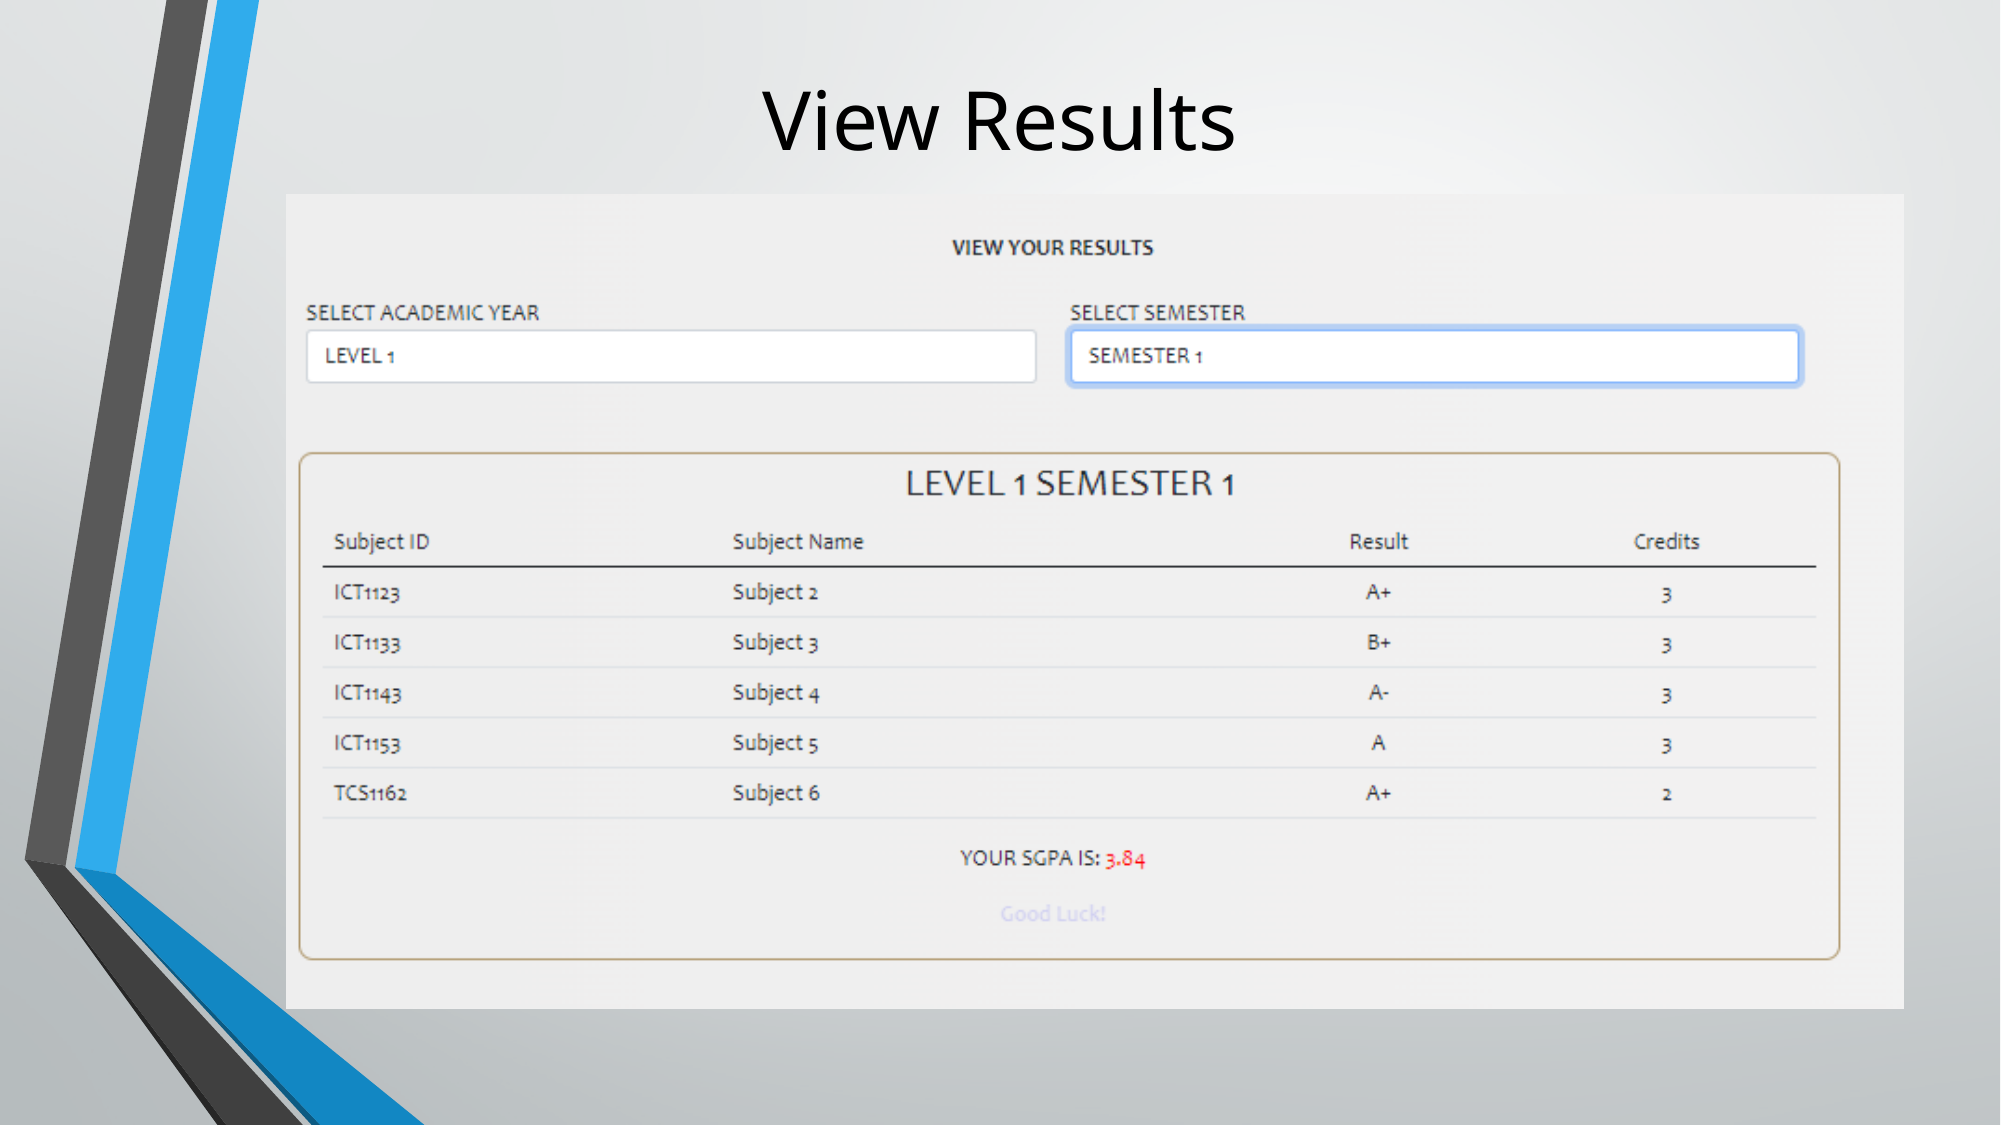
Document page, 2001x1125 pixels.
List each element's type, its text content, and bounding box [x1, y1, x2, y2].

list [286, 194, 1904, 1010]
title View Results [178, 61, 1822, 175]
